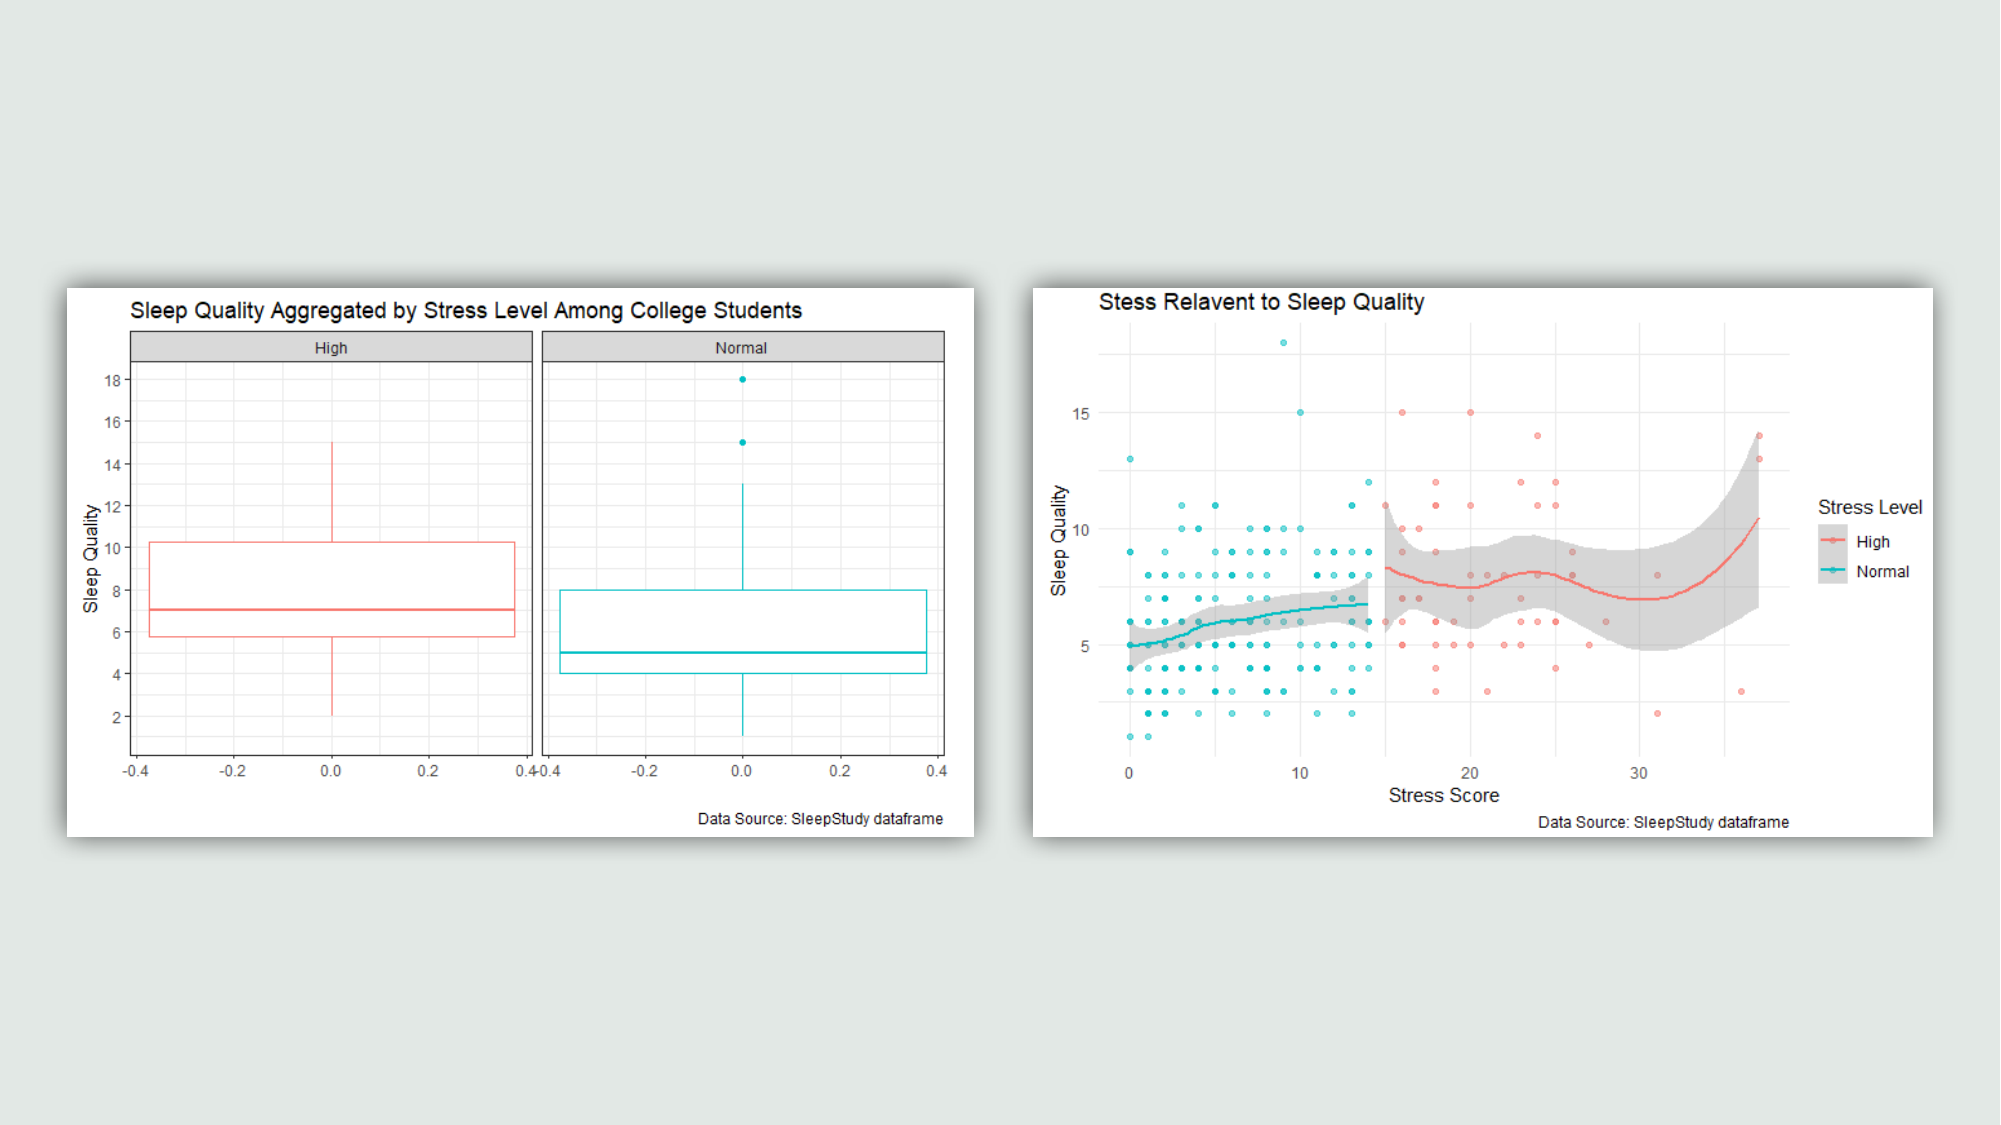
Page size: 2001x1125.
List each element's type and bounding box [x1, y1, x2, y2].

picture [67, 288, 974, 837]
picture [1033, 288, 1933, 837]
